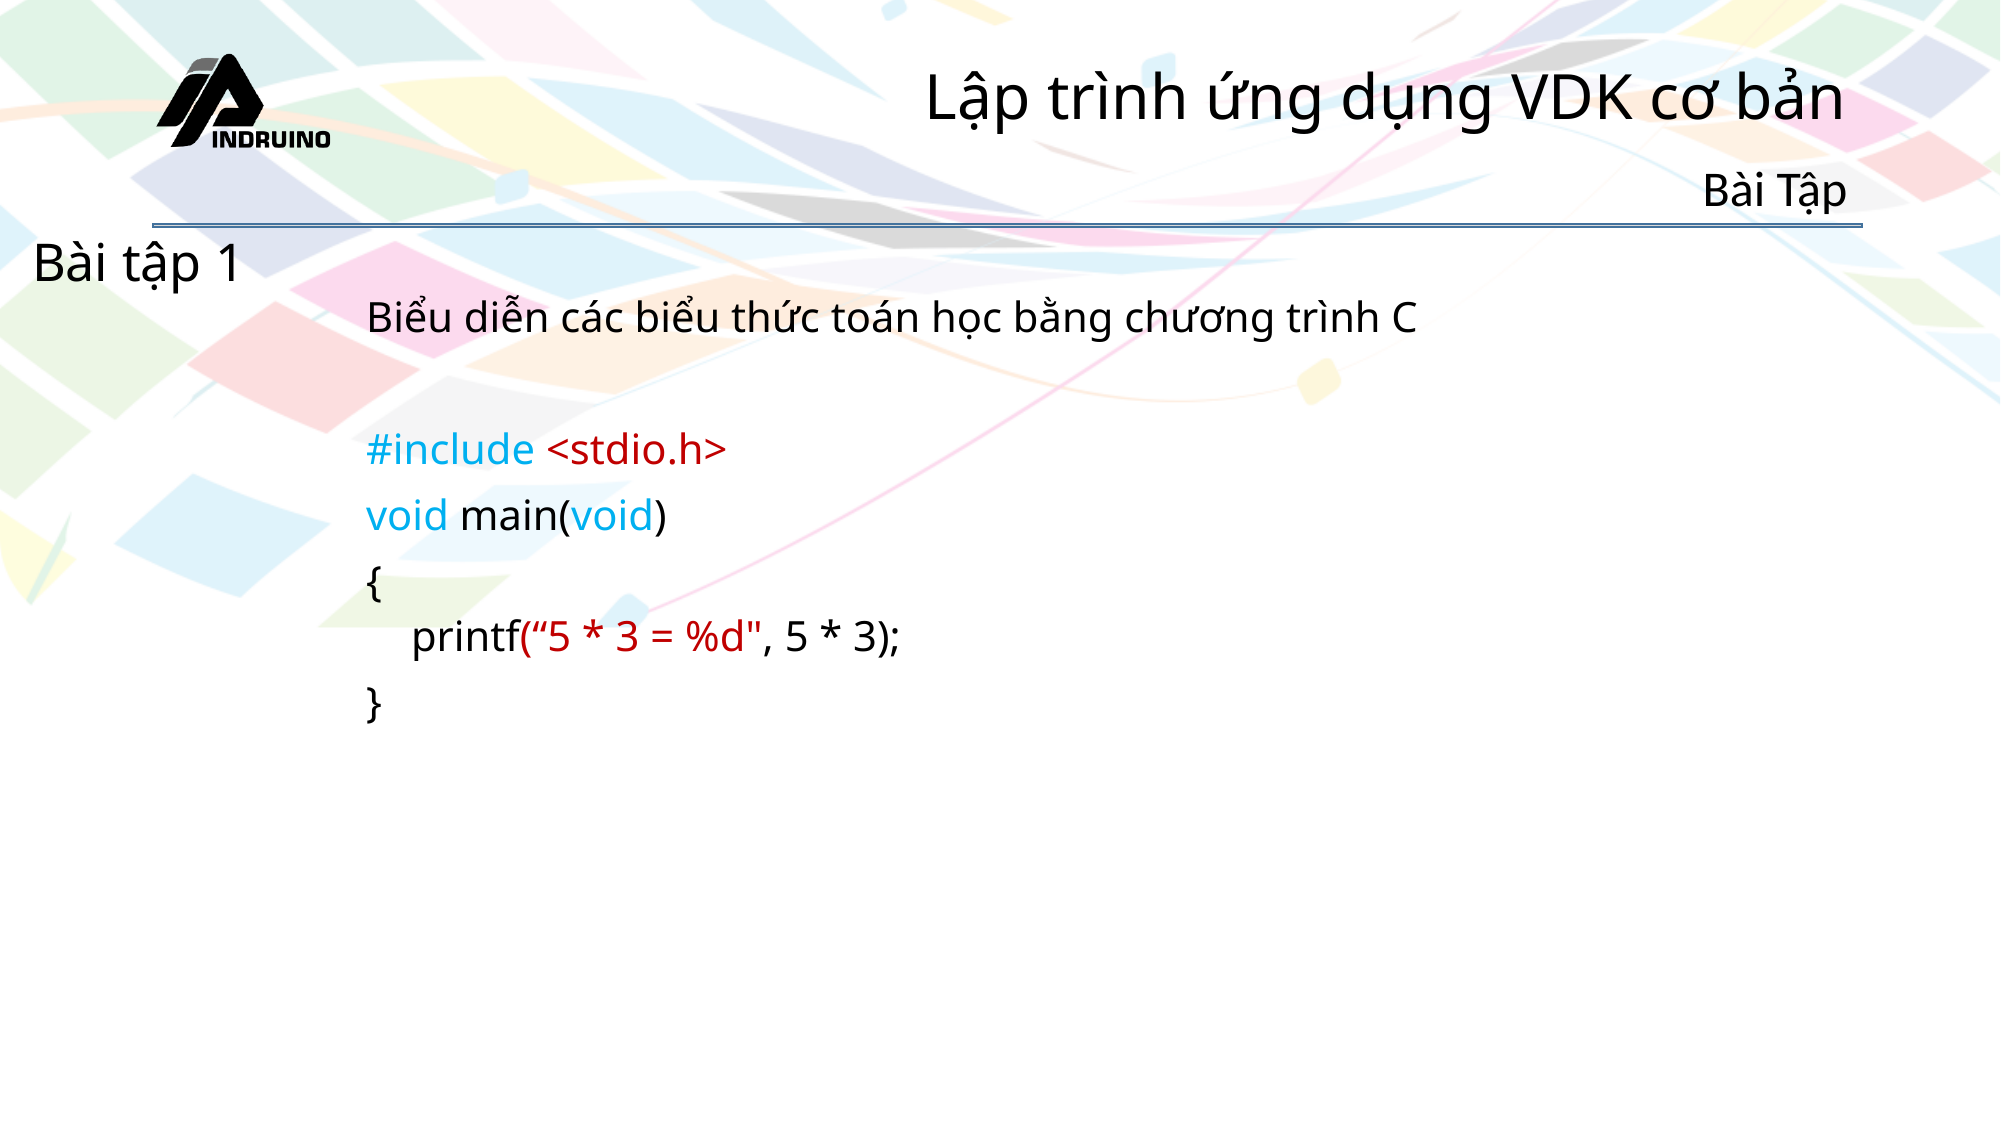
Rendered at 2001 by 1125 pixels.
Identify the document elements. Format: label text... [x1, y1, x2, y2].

text_box Biểu diễn các biểu thức toán học bằng chương trình C #include <stdio.h> void main(void) { printf(“5 * 3 = %d", 5 * 3); } [350, 289, 1626, 907]
text_box Bài tập 1 [17, 239, 1368, 290]
subtitle Bài Tập [1326, 148, 1863, 215]
title Lập trình ứng dụng VDK cơ bản [153, 48, 1863, 150]
picture [0, 0, 2001, 1125]
